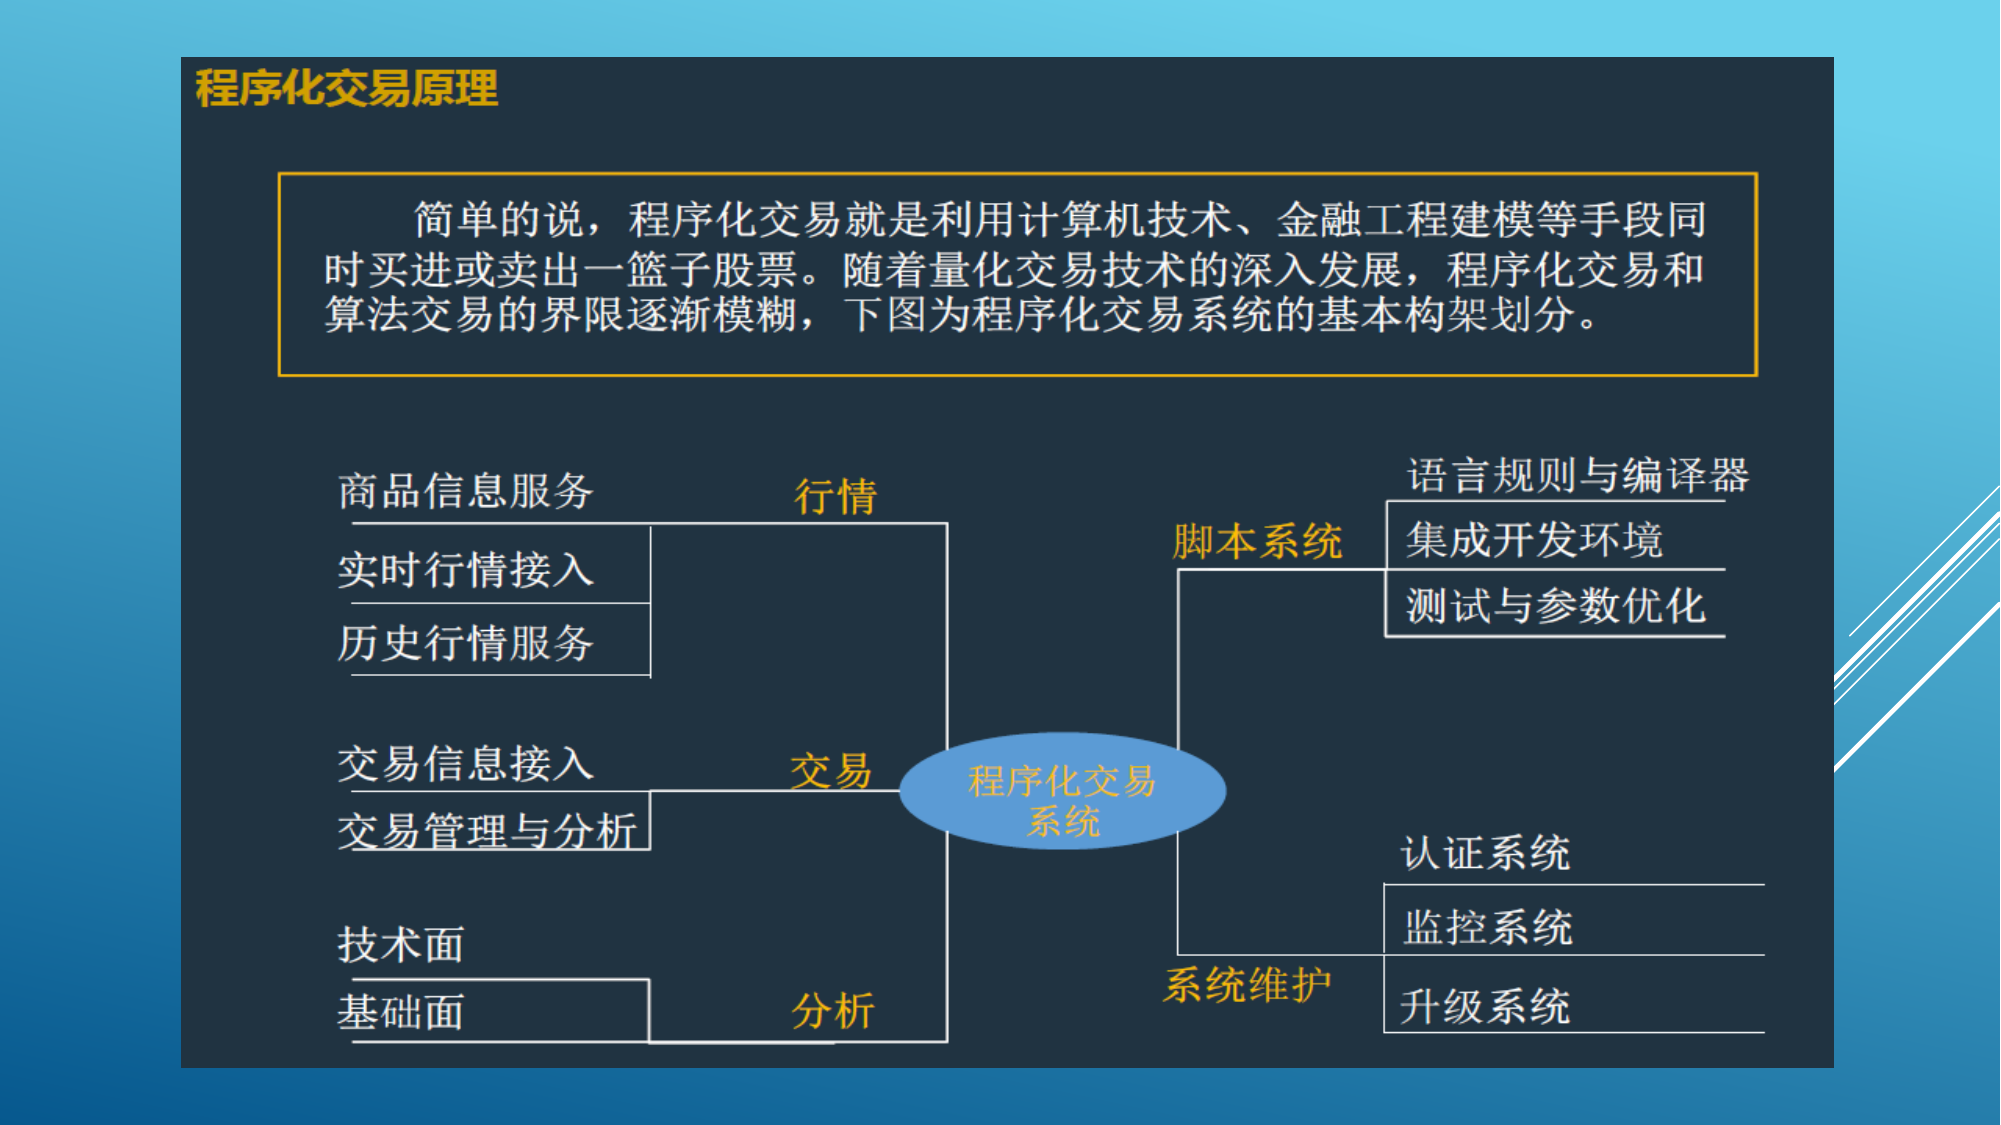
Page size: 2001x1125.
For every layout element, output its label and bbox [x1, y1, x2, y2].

picture [181, 57, 1834, 1069]
